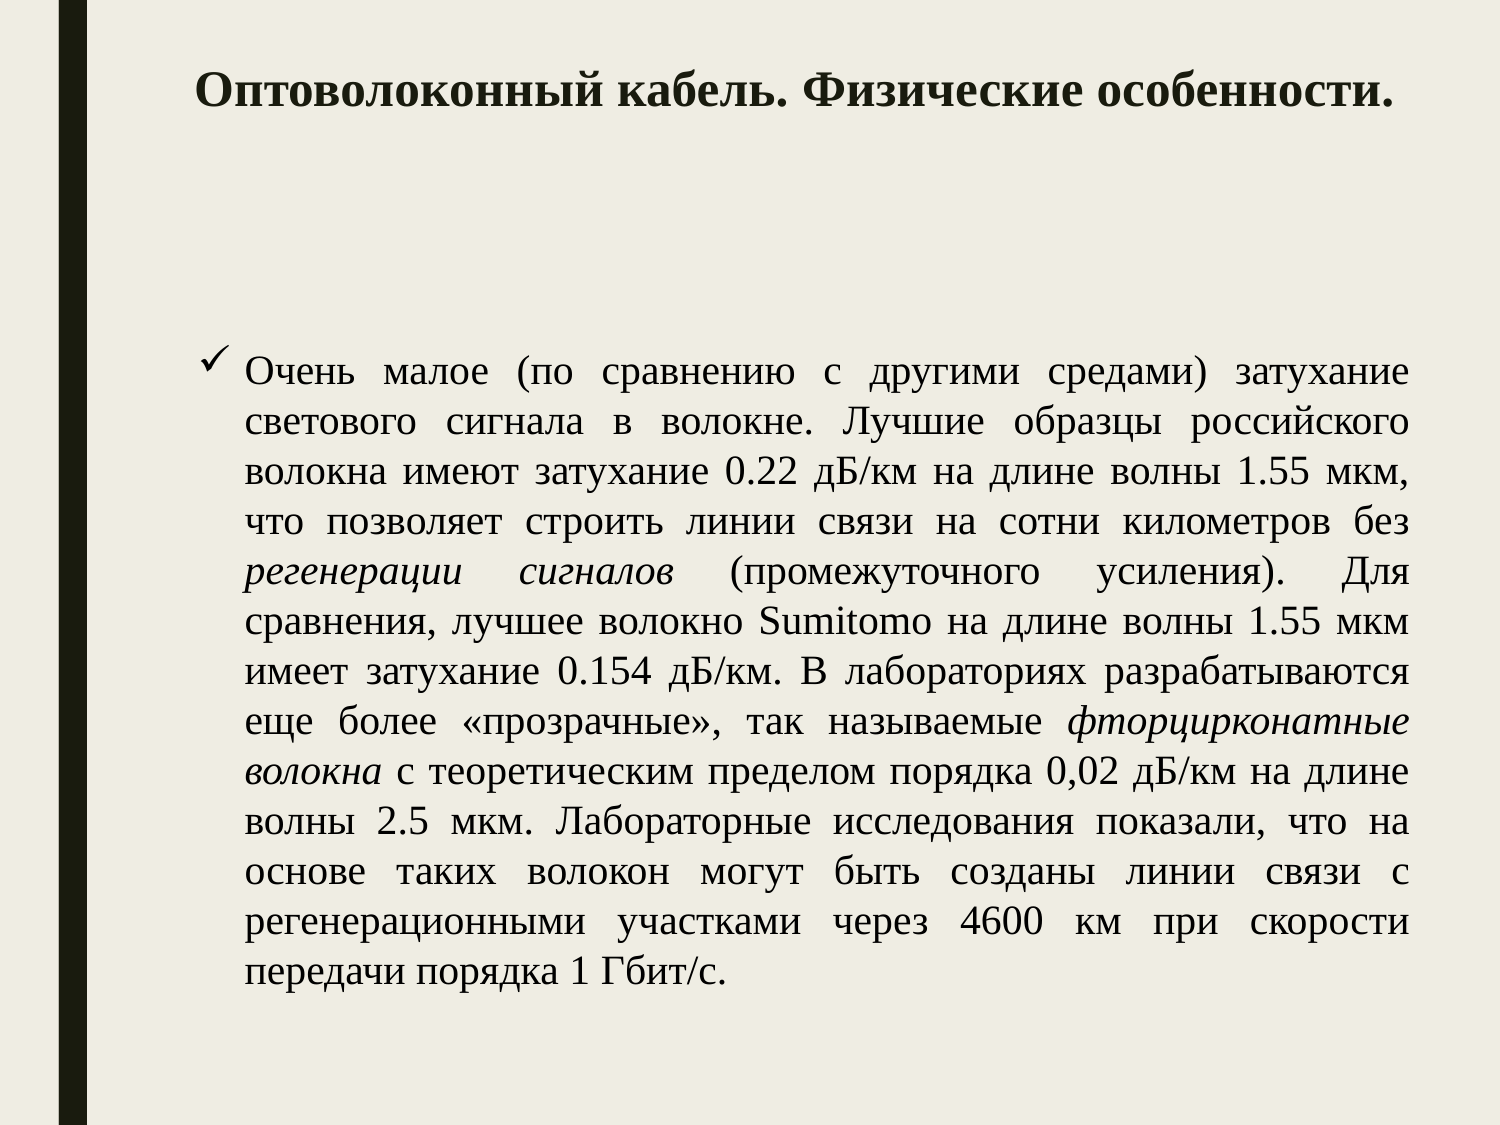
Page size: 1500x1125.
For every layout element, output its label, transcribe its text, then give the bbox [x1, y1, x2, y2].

title Оптоволоконный кабель. Физические особенности. [179, 54, 1425, 243]
text_box Очень малое (по сравнению с другими средами) затухание светового сигнала в волокне. Лучшие образцы российского волокна имеют затухание 0.22 дБ/км на длине волны 1.55 мкм, что позволяет строить линии связи на сотни километров без регенерации сигналов (промежуточного усиления). Для сравнения, лучшее волокно Sumitomo на длине волны 1.55 мкм имеет затухание 0.154 дБ/км. В лабораториях разрабатываются еще более «прозрачные», так называемые фторцирконатные волокна с теоретическим пределом порядка 0,02 дБ/км на длине волны 2.5 мкм. Лабораторные исследования показали, что на основе таких волокон могут быть созданы линии связи с регенерационными участками через 4600 км при скорости передачи порядка 1 Гбит/с. [183, 289, 1425, 1037]
